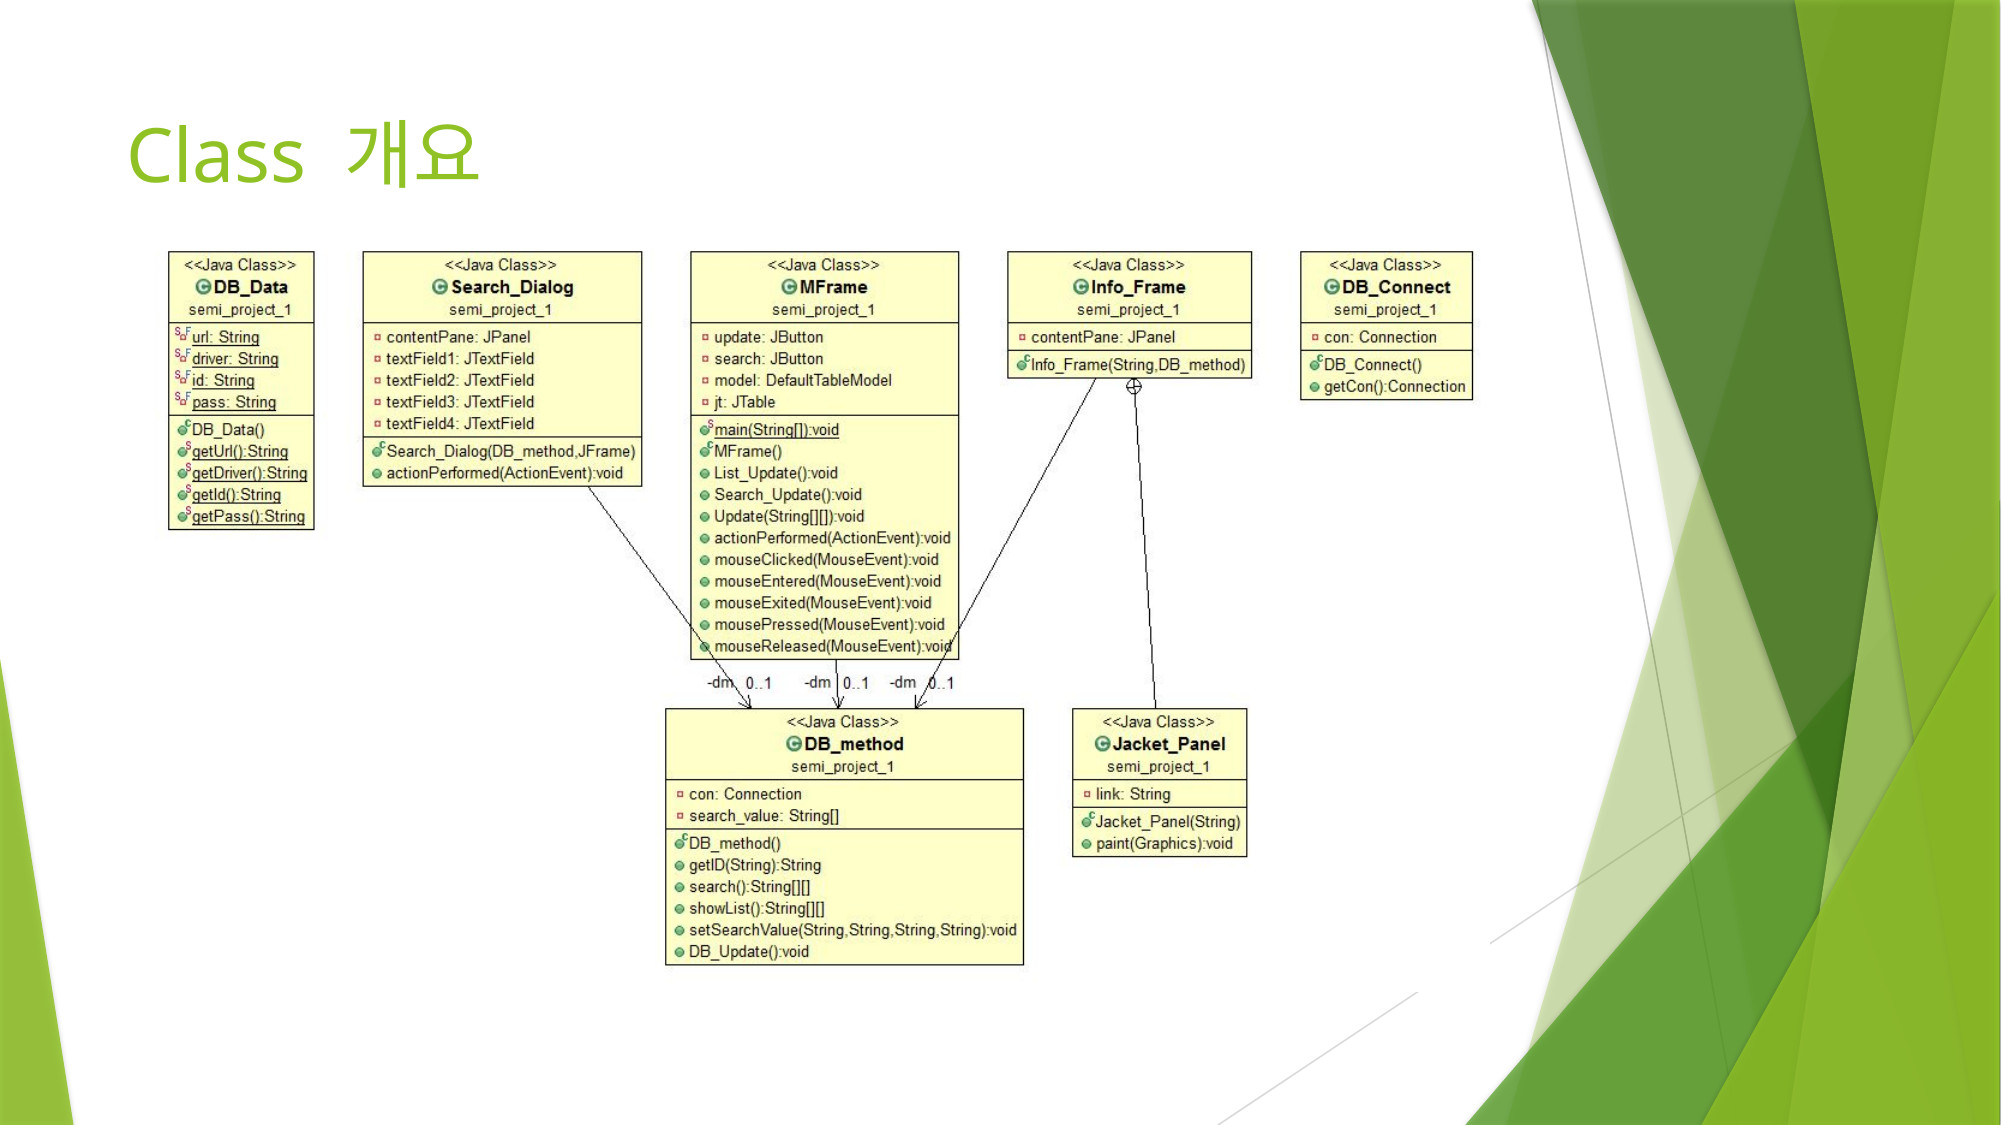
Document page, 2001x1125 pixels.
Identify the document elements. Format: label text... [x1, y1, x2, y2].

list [154, 231, 1491, 992]
title Class 개요 [111, 99, 1522, 210]
